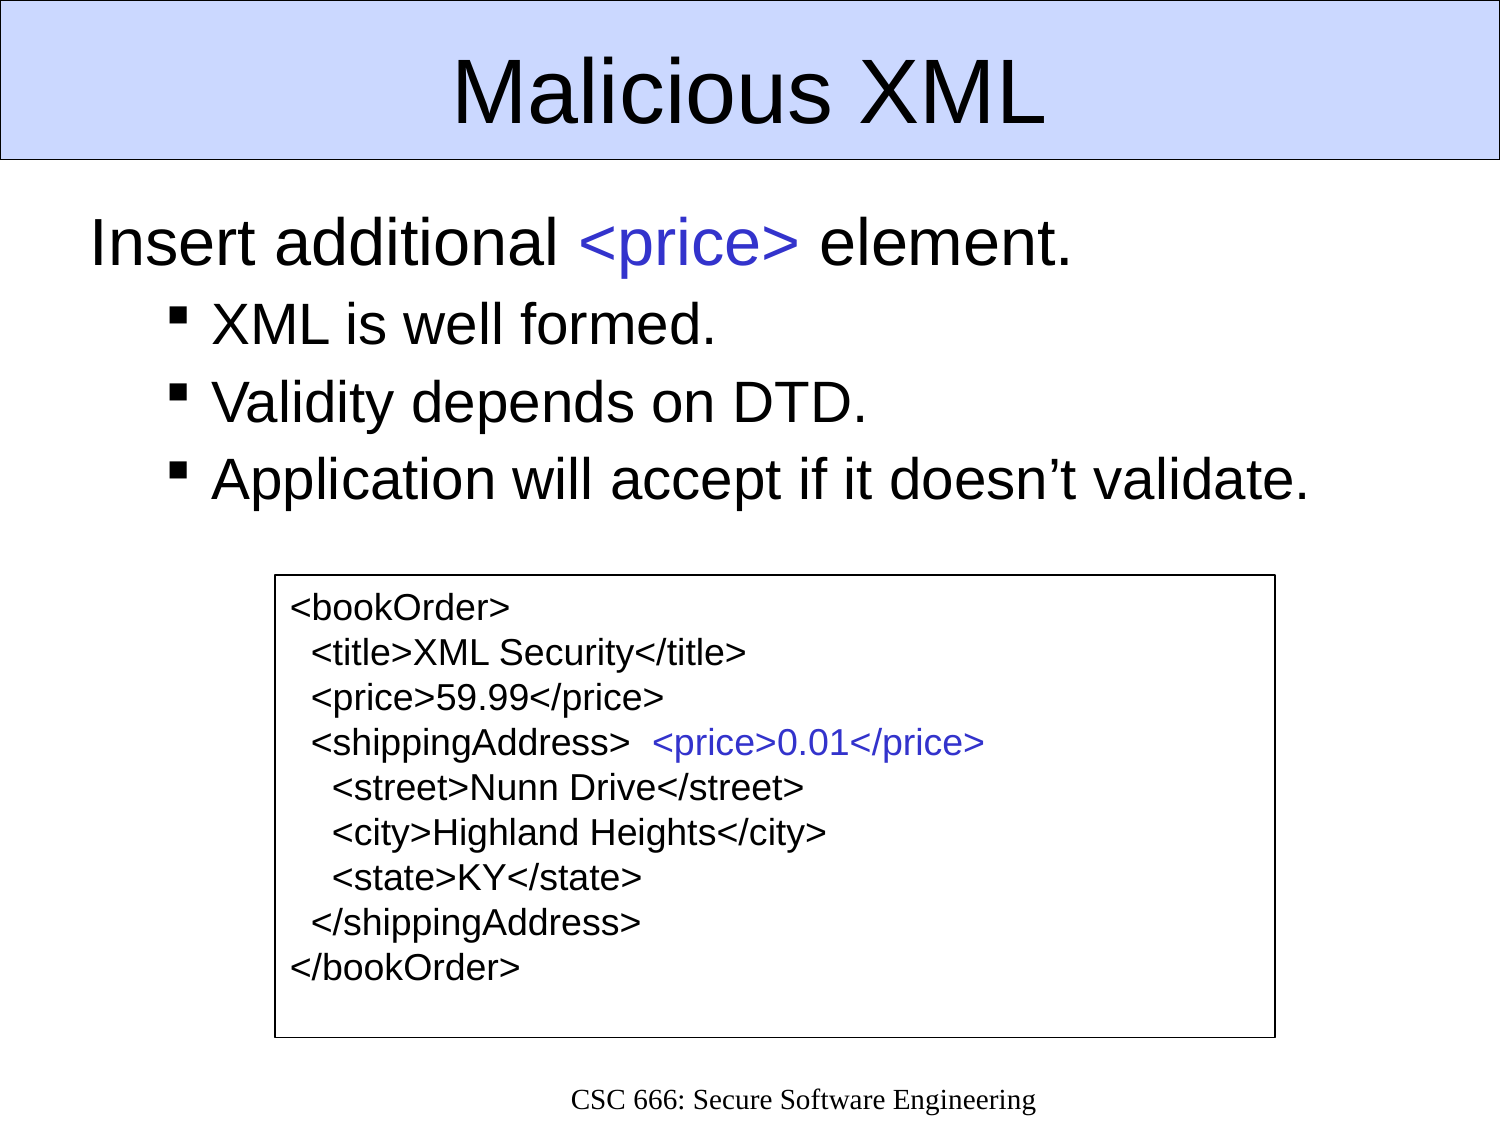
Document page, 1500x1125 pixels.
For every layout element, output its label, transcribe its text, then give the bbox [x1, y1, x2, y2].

footer CSC 666: Secure Software Engineering [555, 1072, 1052, 1125]
title Malicious XML [75, 23, 1425, 149]
text_box <bookOrder> <title>XML Security</title> <price>59.99</price> <shippingAddress> <price>0.01</price> <street>Nunn Drive</street> <city>Highland Heights</city> <state>KY</state> </shippingAddress> </bookOrder> [275, 574, 1275, 1038]
list Insert additional <price> element. XML is well formed. Validity depends on DTD. Application will accept if it doesn’t validate. [75, 200, 1425, 525]
